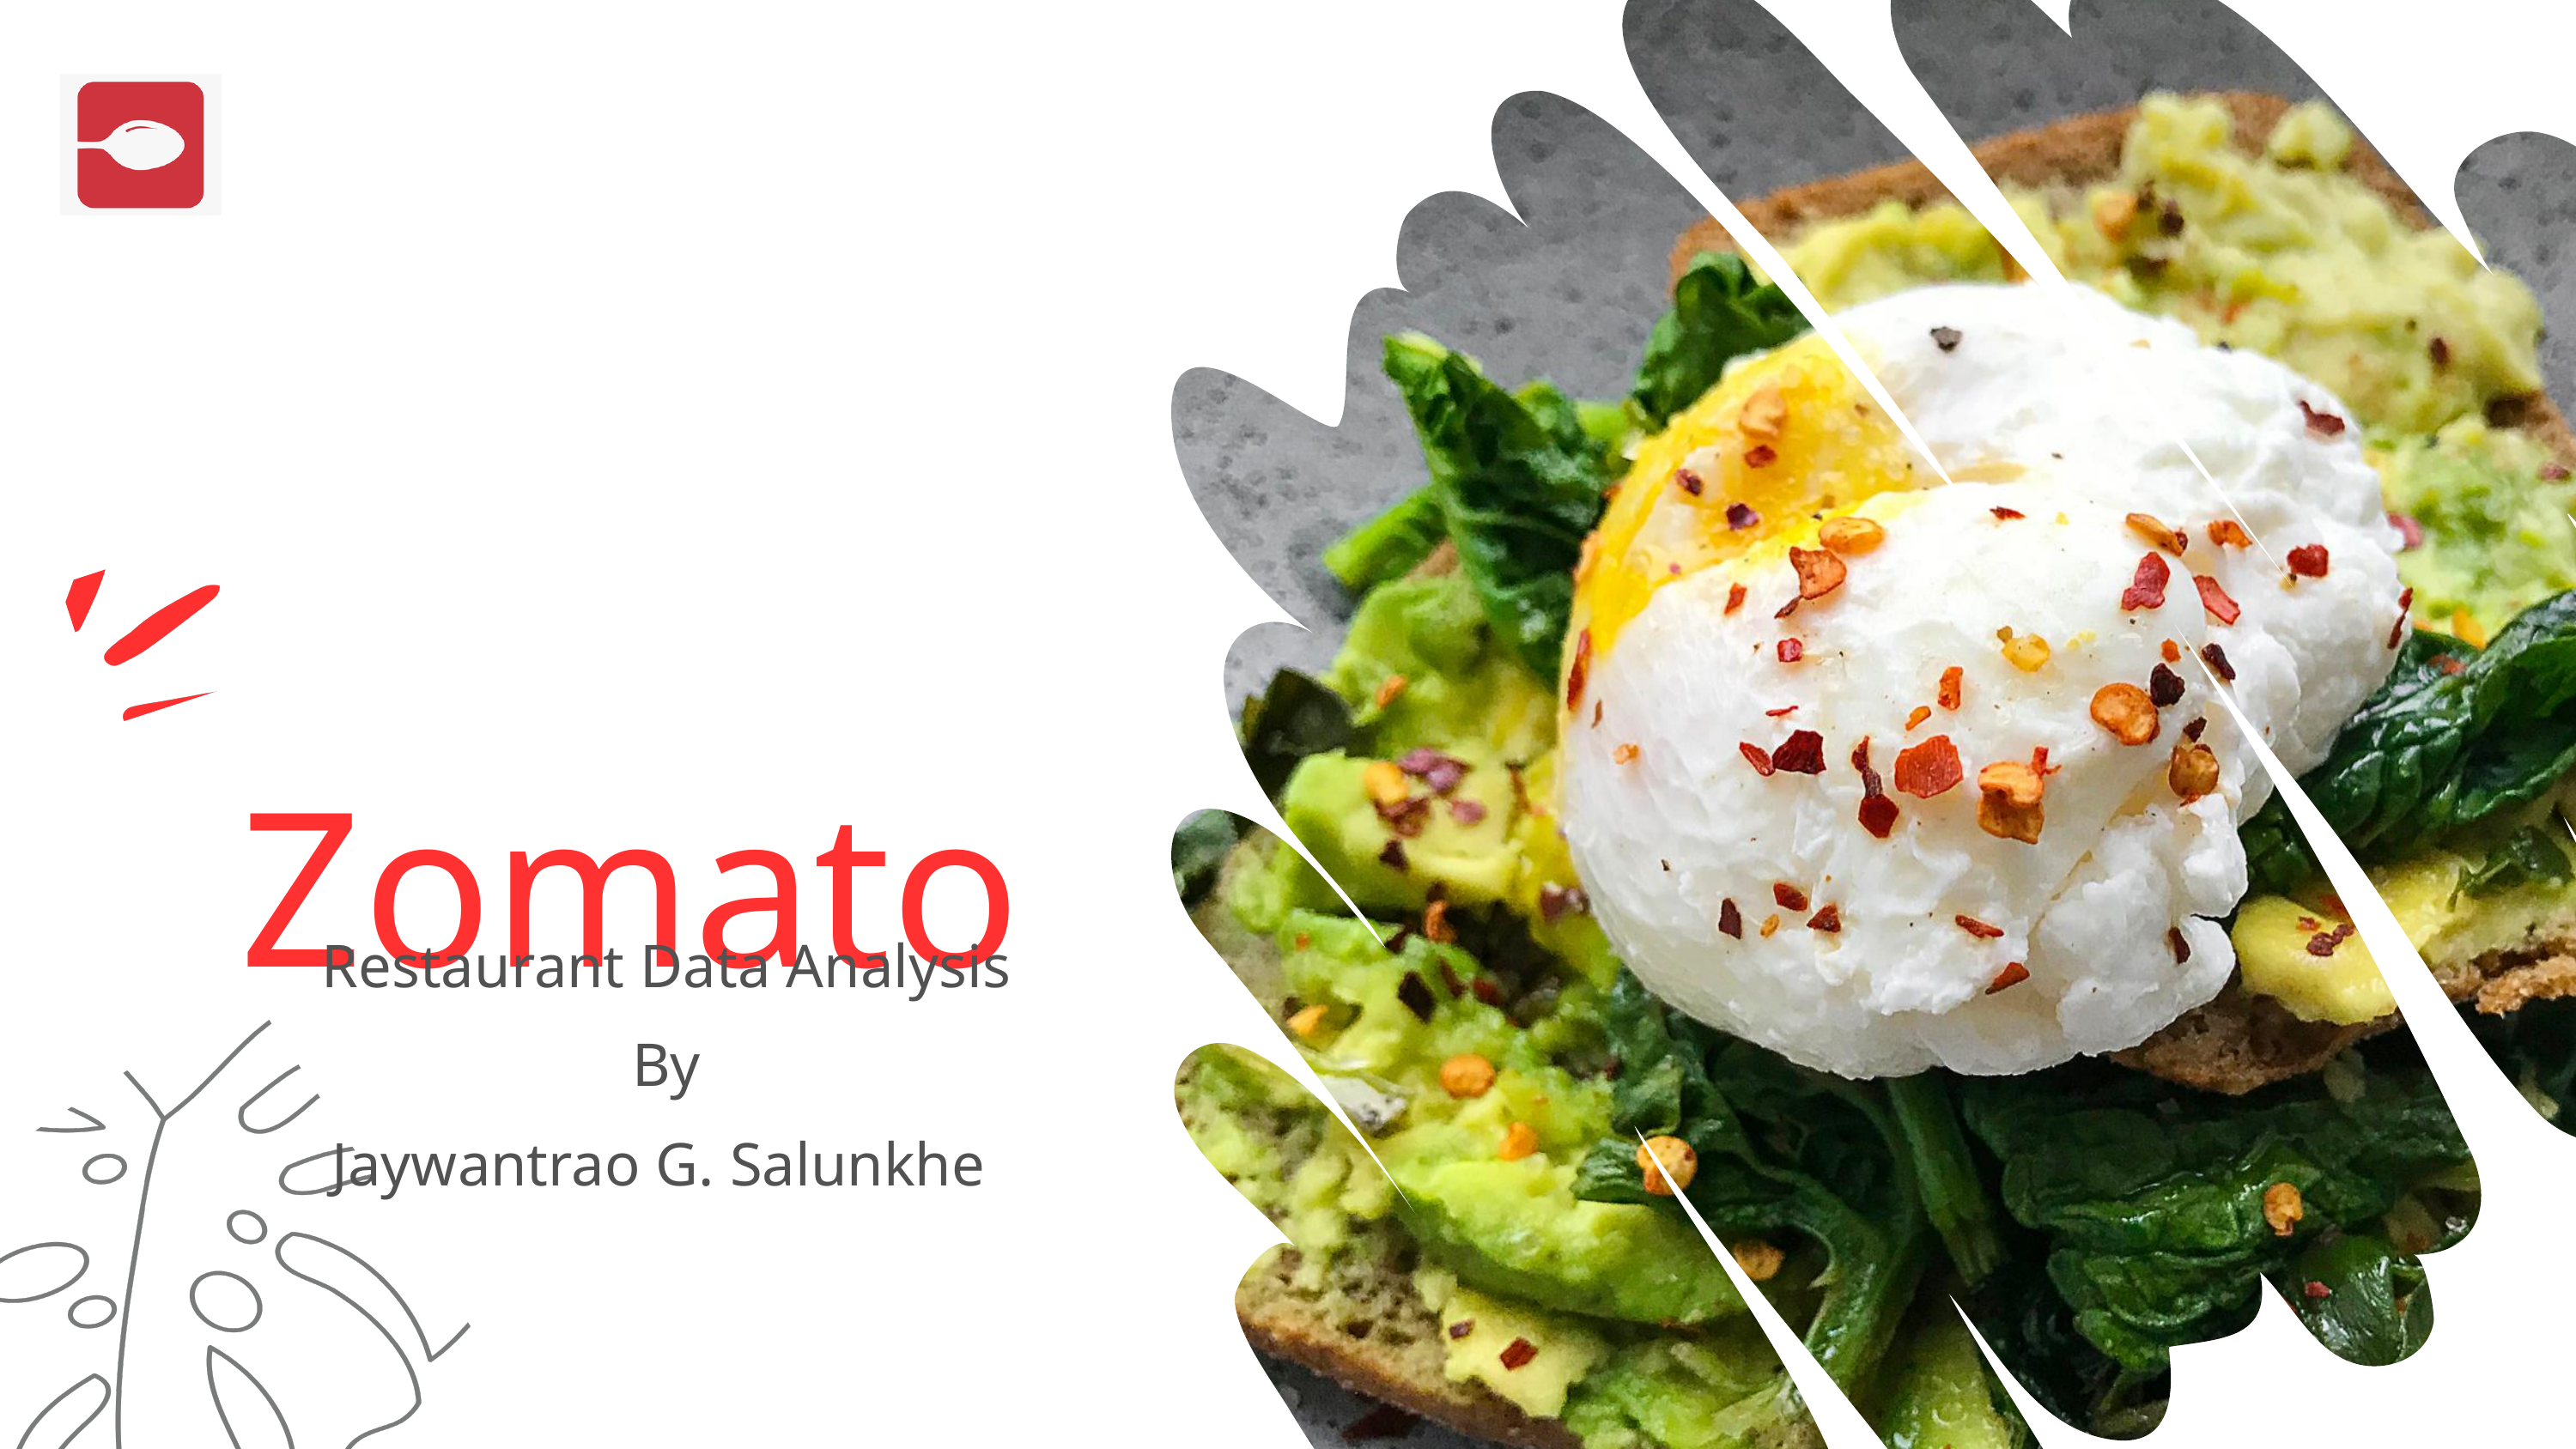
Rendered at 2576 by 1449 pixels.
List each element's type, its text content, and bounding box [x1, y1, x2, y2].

text_box [0, 1014, 498, 1449]
text_box [1171, 0, 2576, 1449]
text_box [59, 531, 268, 727]
text_box Restaurant Data Analysis By Jaywantrao G. Salunkhe [289, 900, 1044, 1197]
text_box [59, 74, 222, 215]
text_box Zomato [213, 555, 1121, 1023]
